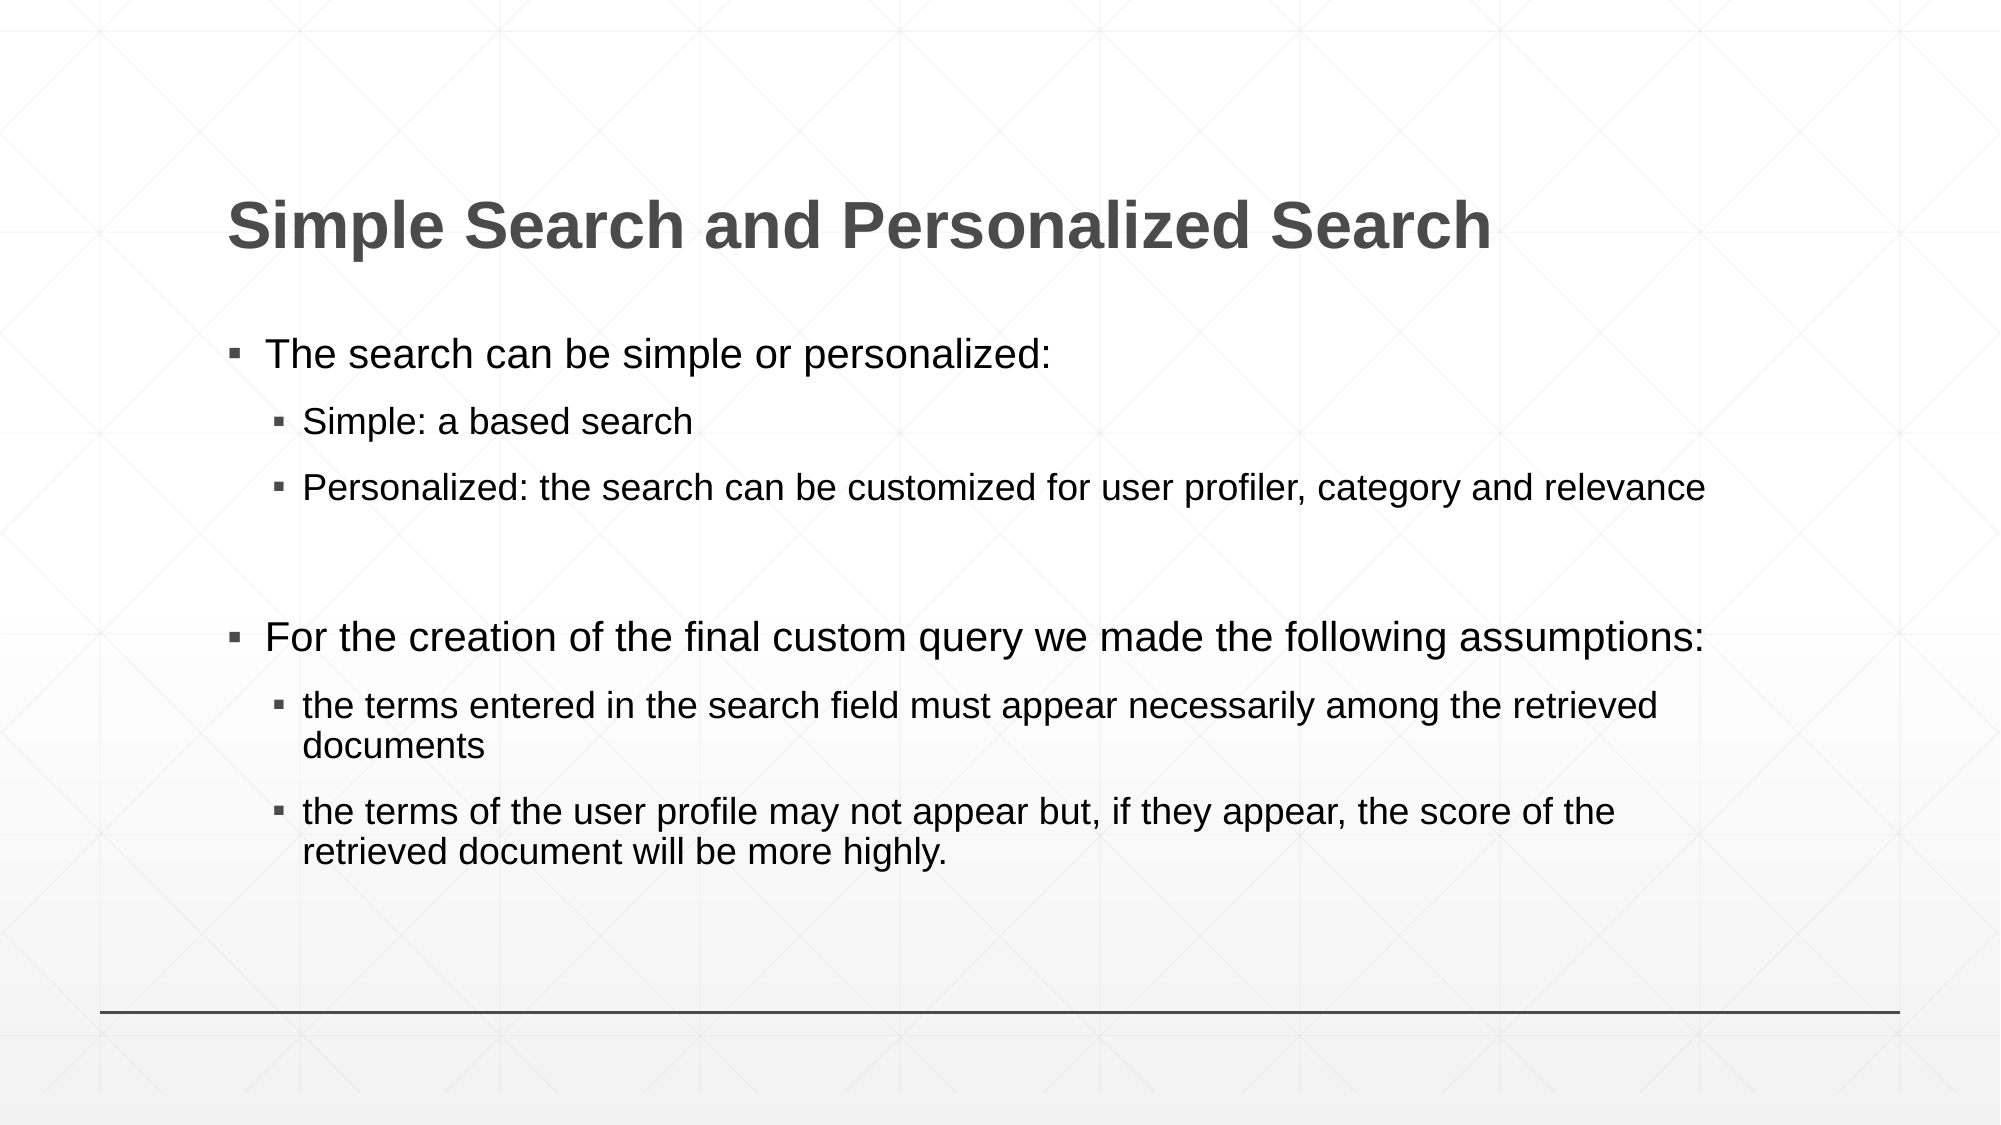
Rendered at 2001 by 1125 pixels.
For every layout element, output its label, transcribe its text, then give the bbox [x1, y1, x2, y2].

list The search can be simple or personalized: Simple: a based search Personalized: the search can be customized for user profiler, category and relevance For the creation of the final custom query we made the following assumptions: the terms entered in the search field must appear necessarily among the retrieved documents the terms of the user profile may not appear but, if they appear, the score of the retrieved document will be more highly. [212, 324, 1788, 1013]
title Simple Search and Personalized Search [212, 82, 1788, 271]
